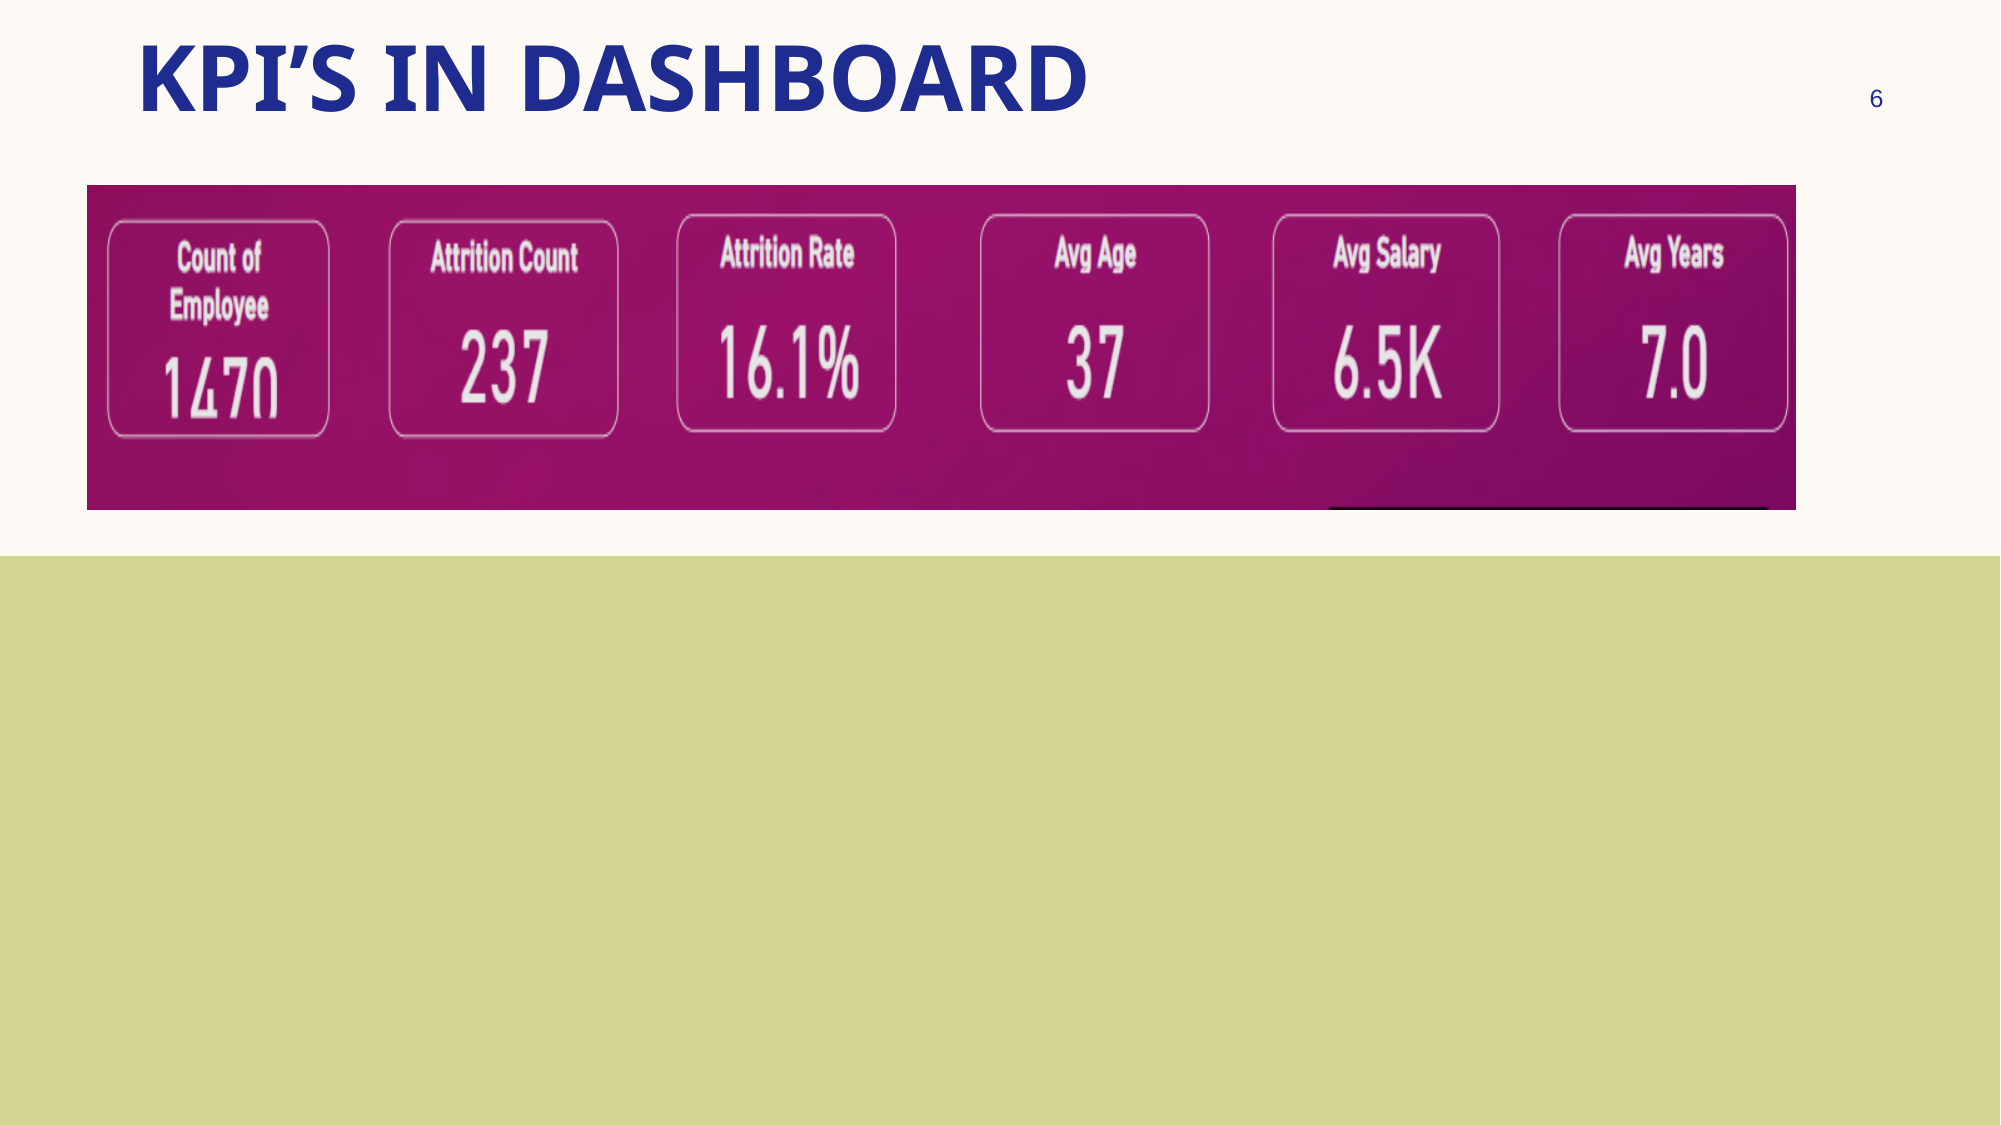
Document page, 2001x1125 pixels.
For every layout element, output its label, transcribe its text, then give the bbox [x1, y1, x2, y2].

title KPI’s IN Dashboard [0, 11, 1251, 138]
picture [87, 185, 1796, 510]
slide_number 6 [1795, 75, 1958, 120]
